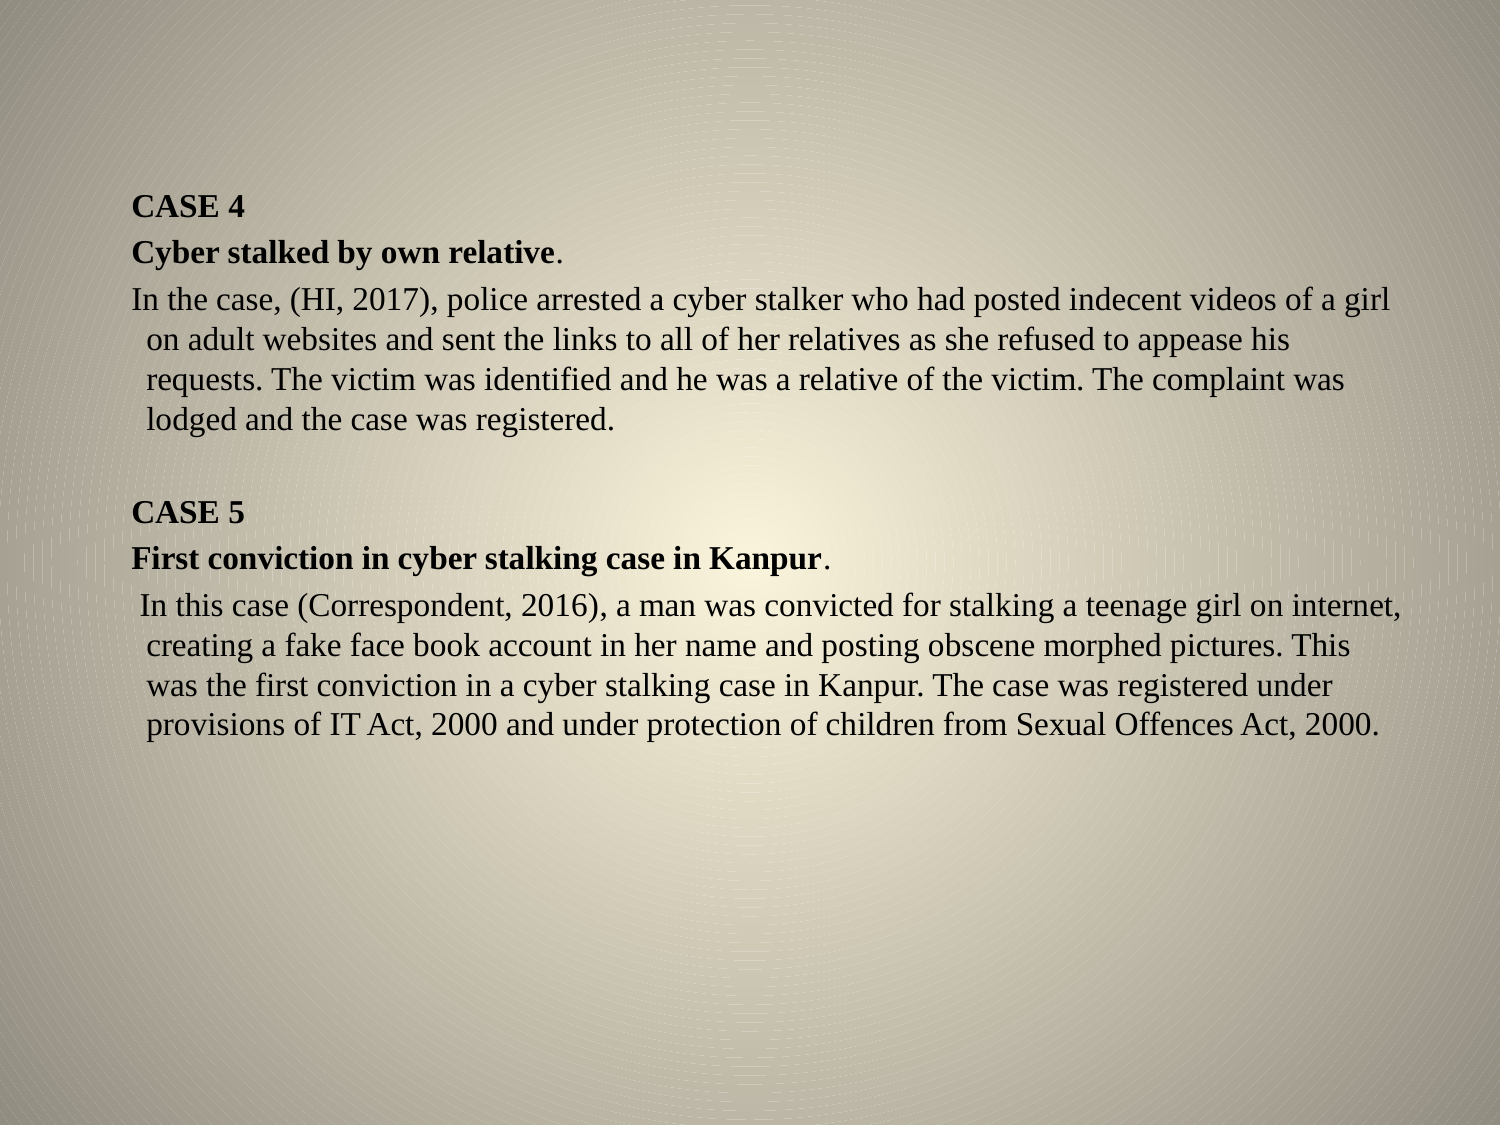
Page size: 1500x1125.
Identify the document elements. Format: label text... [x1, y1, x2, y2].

list CASE 4 Cyber stalked by own relative. In the case, (HI, 2017), police arrested a cyber stalker who had posted indecent videos of a girl on adult websites and sent the links to all of her relatives as she refused to appease his requests. The victim was identified and he was a relative of the victim. The complaint was lodged and the case was registered. CASE 5 First conviction in cyber stalking case in Kanpur. In this case (Correspondent, 2016), a man was convicted for stalking a teenage girl on internet, creating a fake face book account in her name and posting obscene morphed pictures. This was the first conviction in a cyber stalking case in Kanpur. The case was registered under provisions of IT Act, 2000 and under protection of children from Sexual Offences Act, 2000. [75, 90, 1425, 1005]
